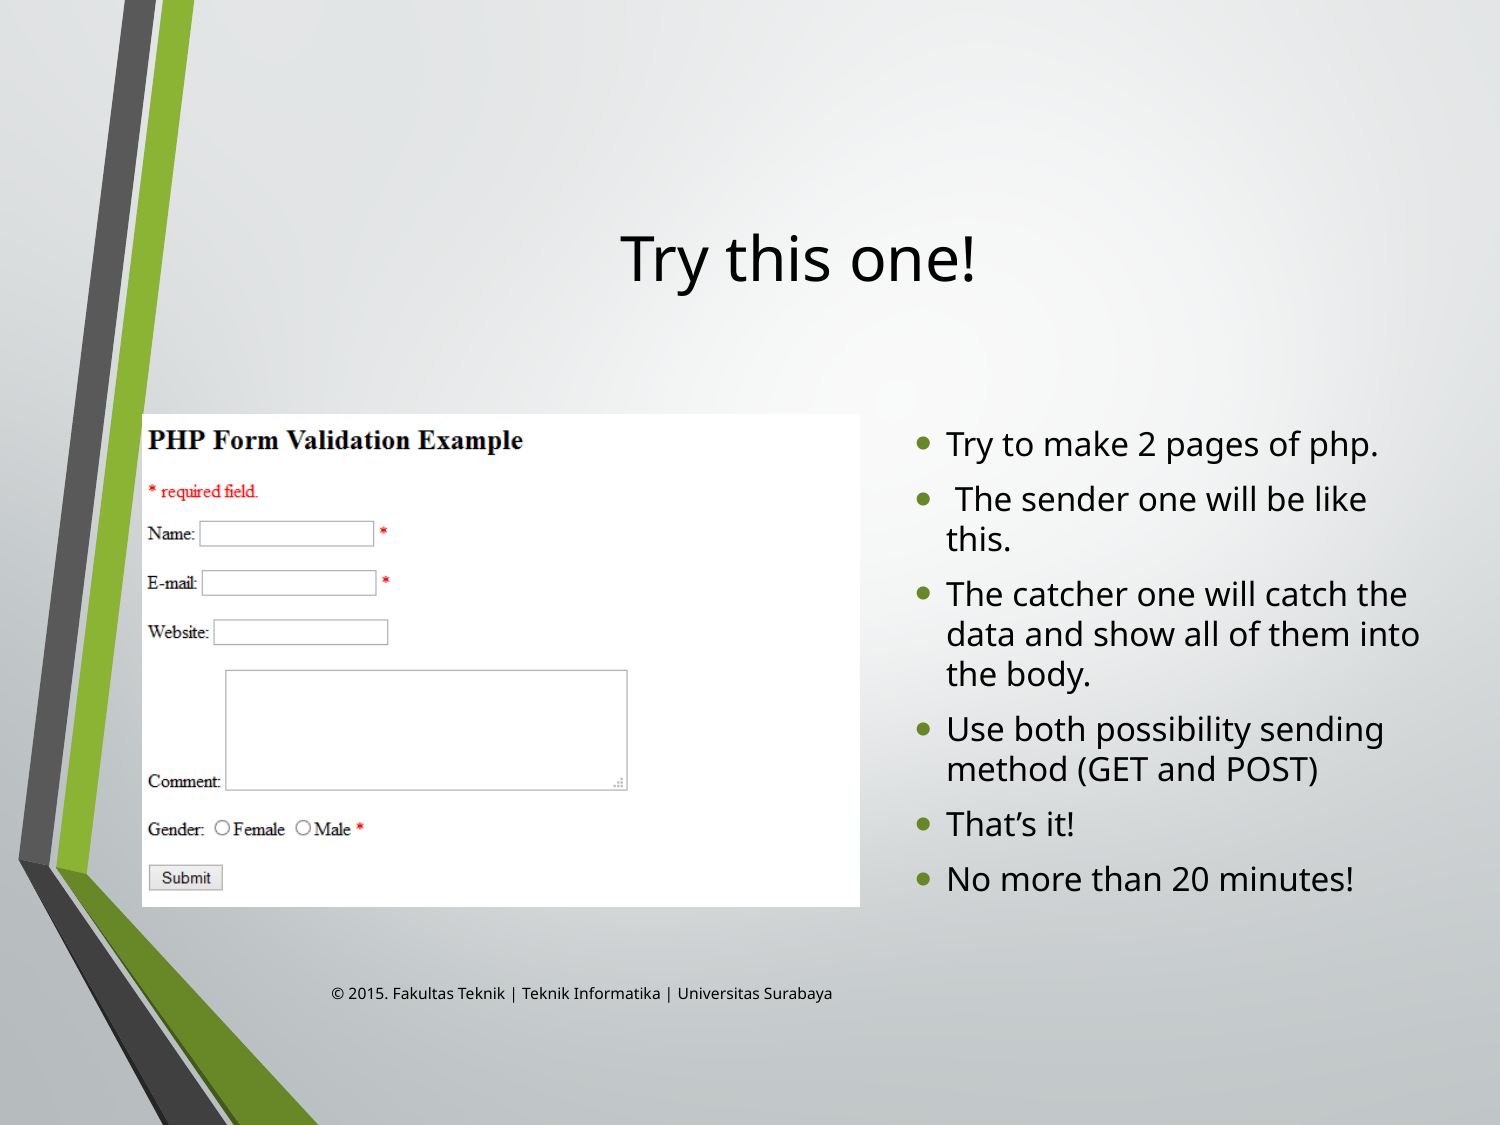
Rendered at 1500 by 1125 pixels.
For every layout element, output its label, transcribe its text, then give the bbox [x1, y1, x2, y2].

picture [142, 414, 861, 908]
title Try this one! [182, 112, 1416, 400]
list Try to make 2 pages of php. The sender one will be like this. The catcher one will catch the data and show all of them into the body. Use both possibility sending method (GET and POST) That’s it! No more than 20 minutes! [899, 414, 1456, 907]
footer © 2015. Fakultas Teknik | Teknik Informatika | Universitas Surabaya [316, 965, 1189, 1025]
